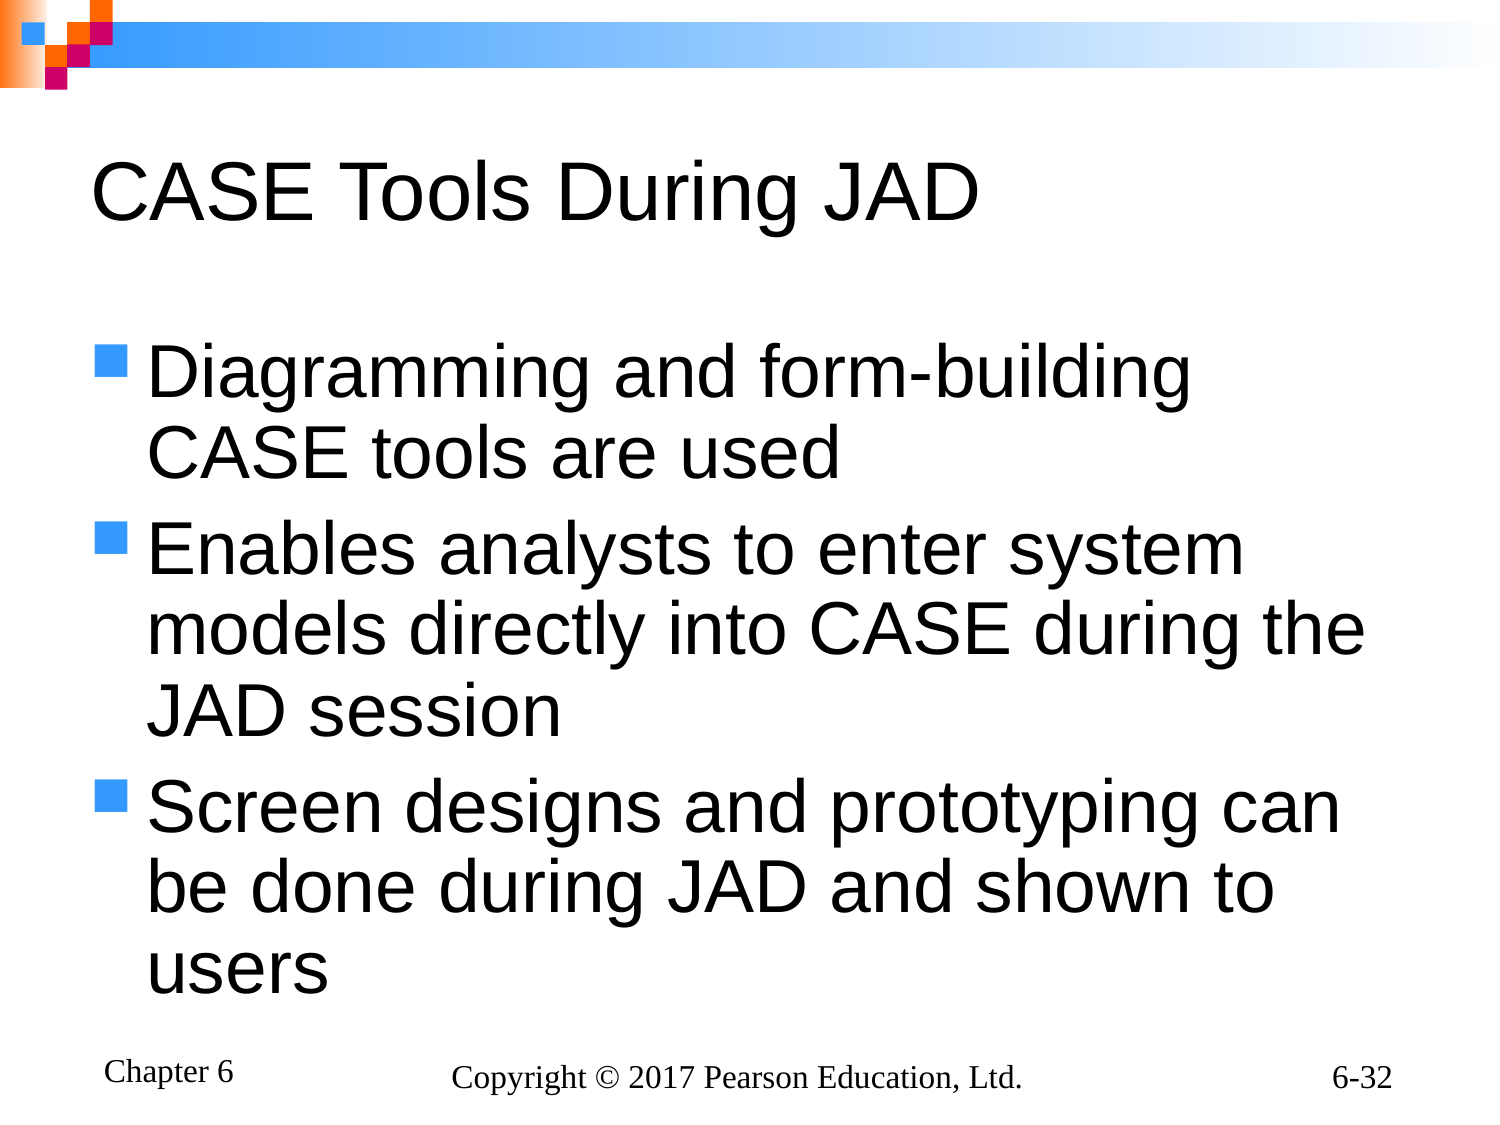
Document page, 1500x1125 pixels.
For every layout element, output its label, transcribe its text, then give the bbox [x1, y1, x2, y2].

list Diagramming and form-building CASE tools are used Enables analysts to enter system models directly into CASE during the JAD session Screen designs and prototyping can be done during JAD and shown to users [75, 324, 1425, 963]
title CASE Tools During JAD [75, 75, 1425, 300]
